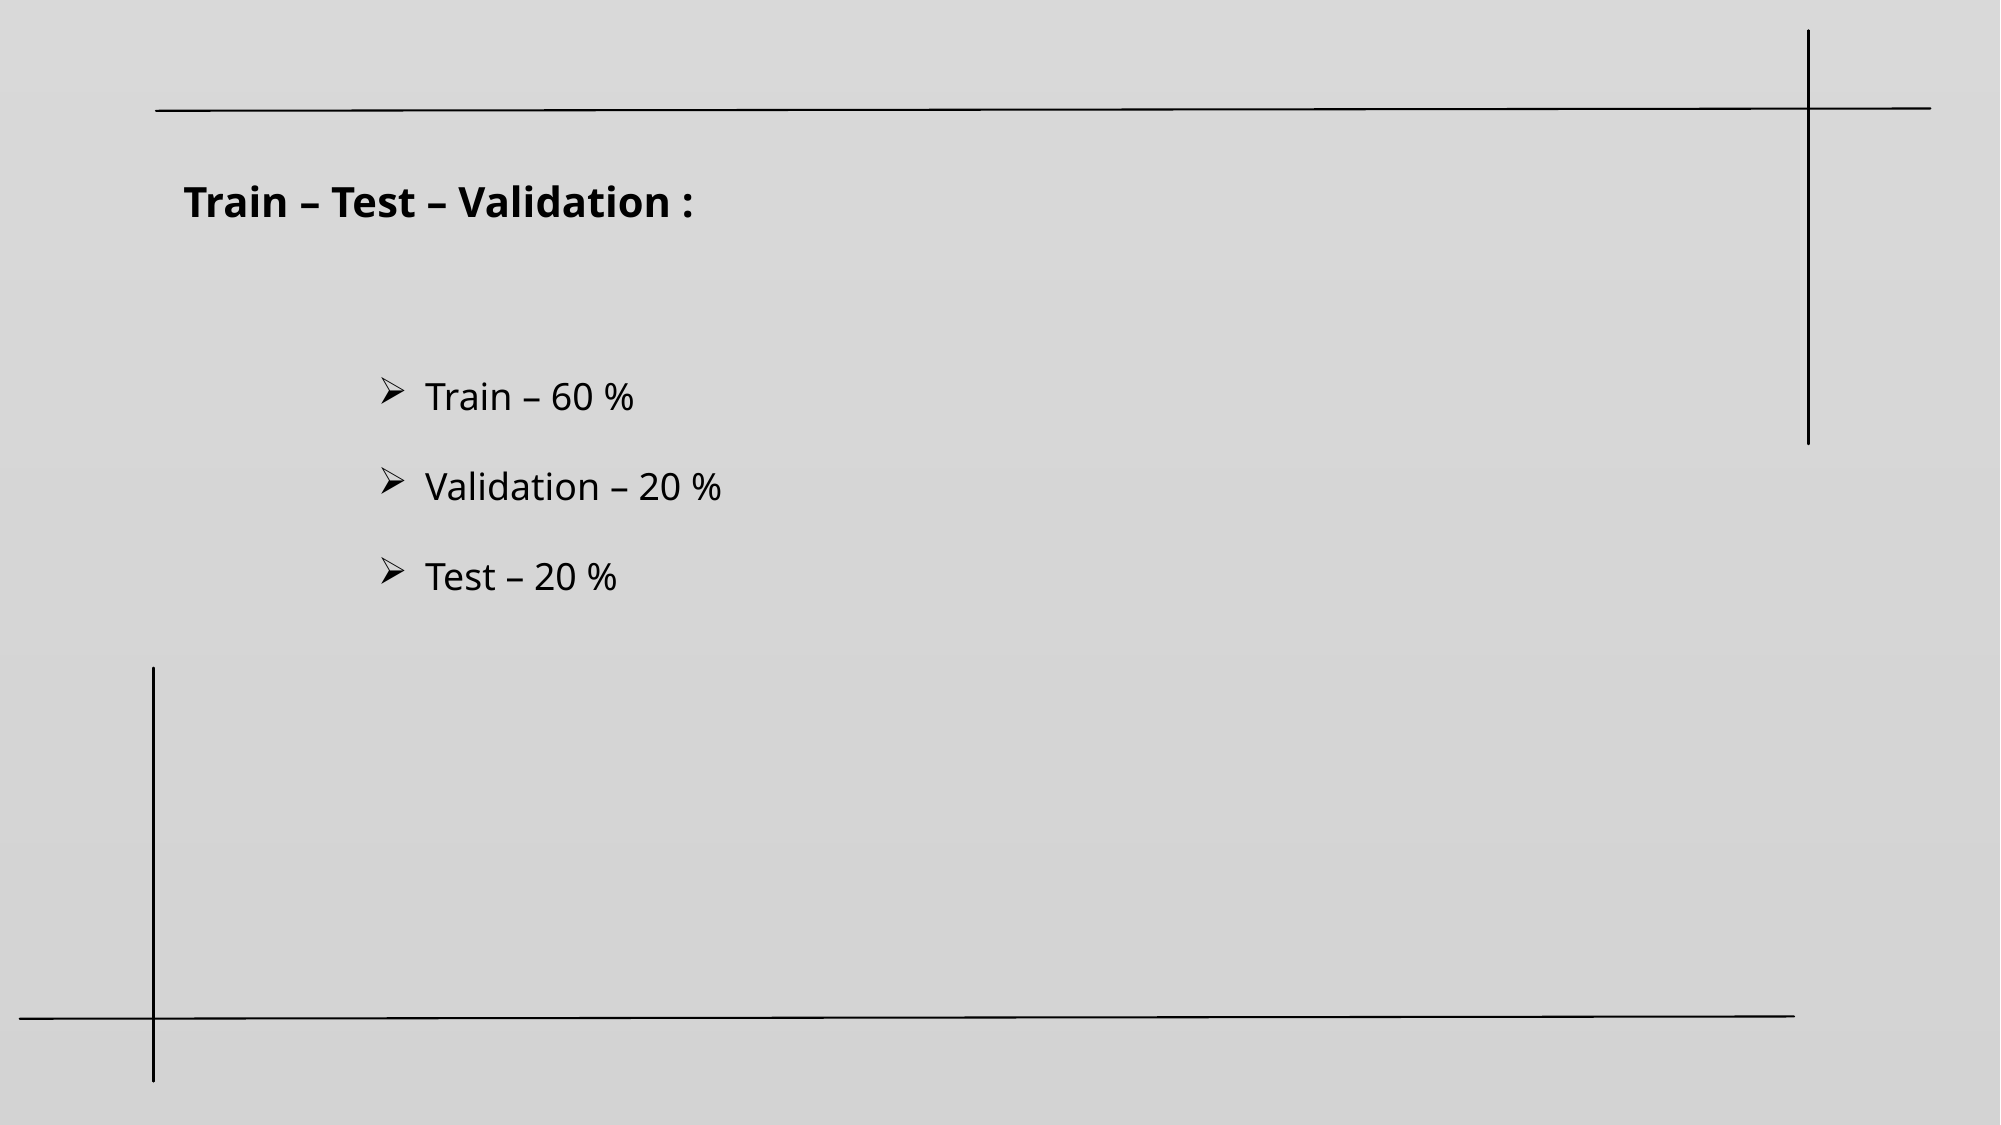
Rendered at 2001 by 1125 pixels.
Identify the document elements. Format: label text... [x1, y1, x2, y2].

text_box Train – Test – Validation : [168, 168, 709, 234]
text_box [18, 1015, 1795, 1020]
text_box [155, 107, 1803, 112]
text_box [1814, 107, 1931, 112]
text_box Train – 60 % Validation – 20 % Test – 20 % [363, 320, 738, 606]
